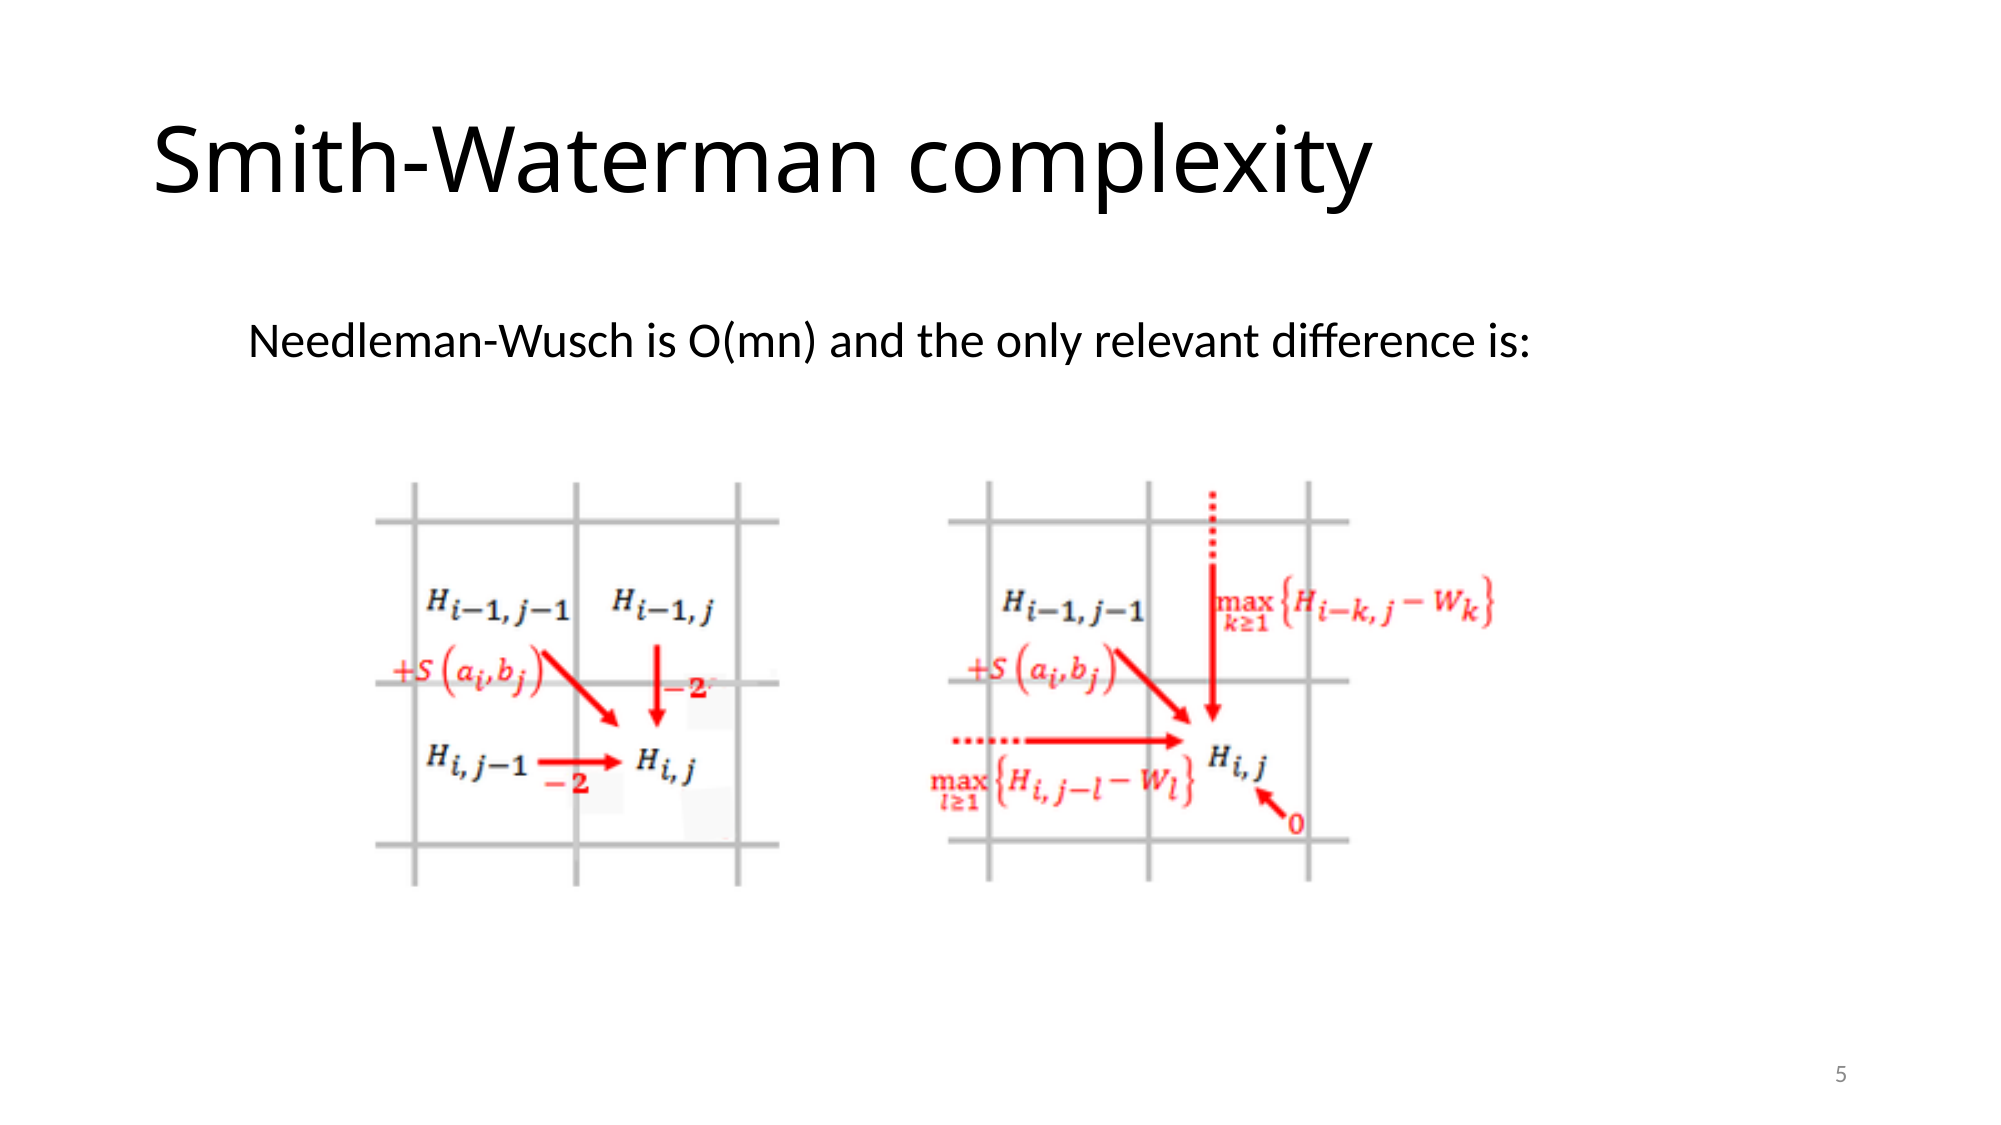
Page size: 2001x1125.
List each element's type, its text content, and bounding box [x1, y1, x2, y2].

slide_number 5 [1412, 1042, 1863, 1103]
picture [909, 442, 1510, 920]
picture [356, 463, 800, 907]
text_box Needleman-Wusch is O(mn) and the only relevant difference is: [233, 300, 1548, 376]
title Smith-Waterman complexity [137, 53, 1863, 272]
